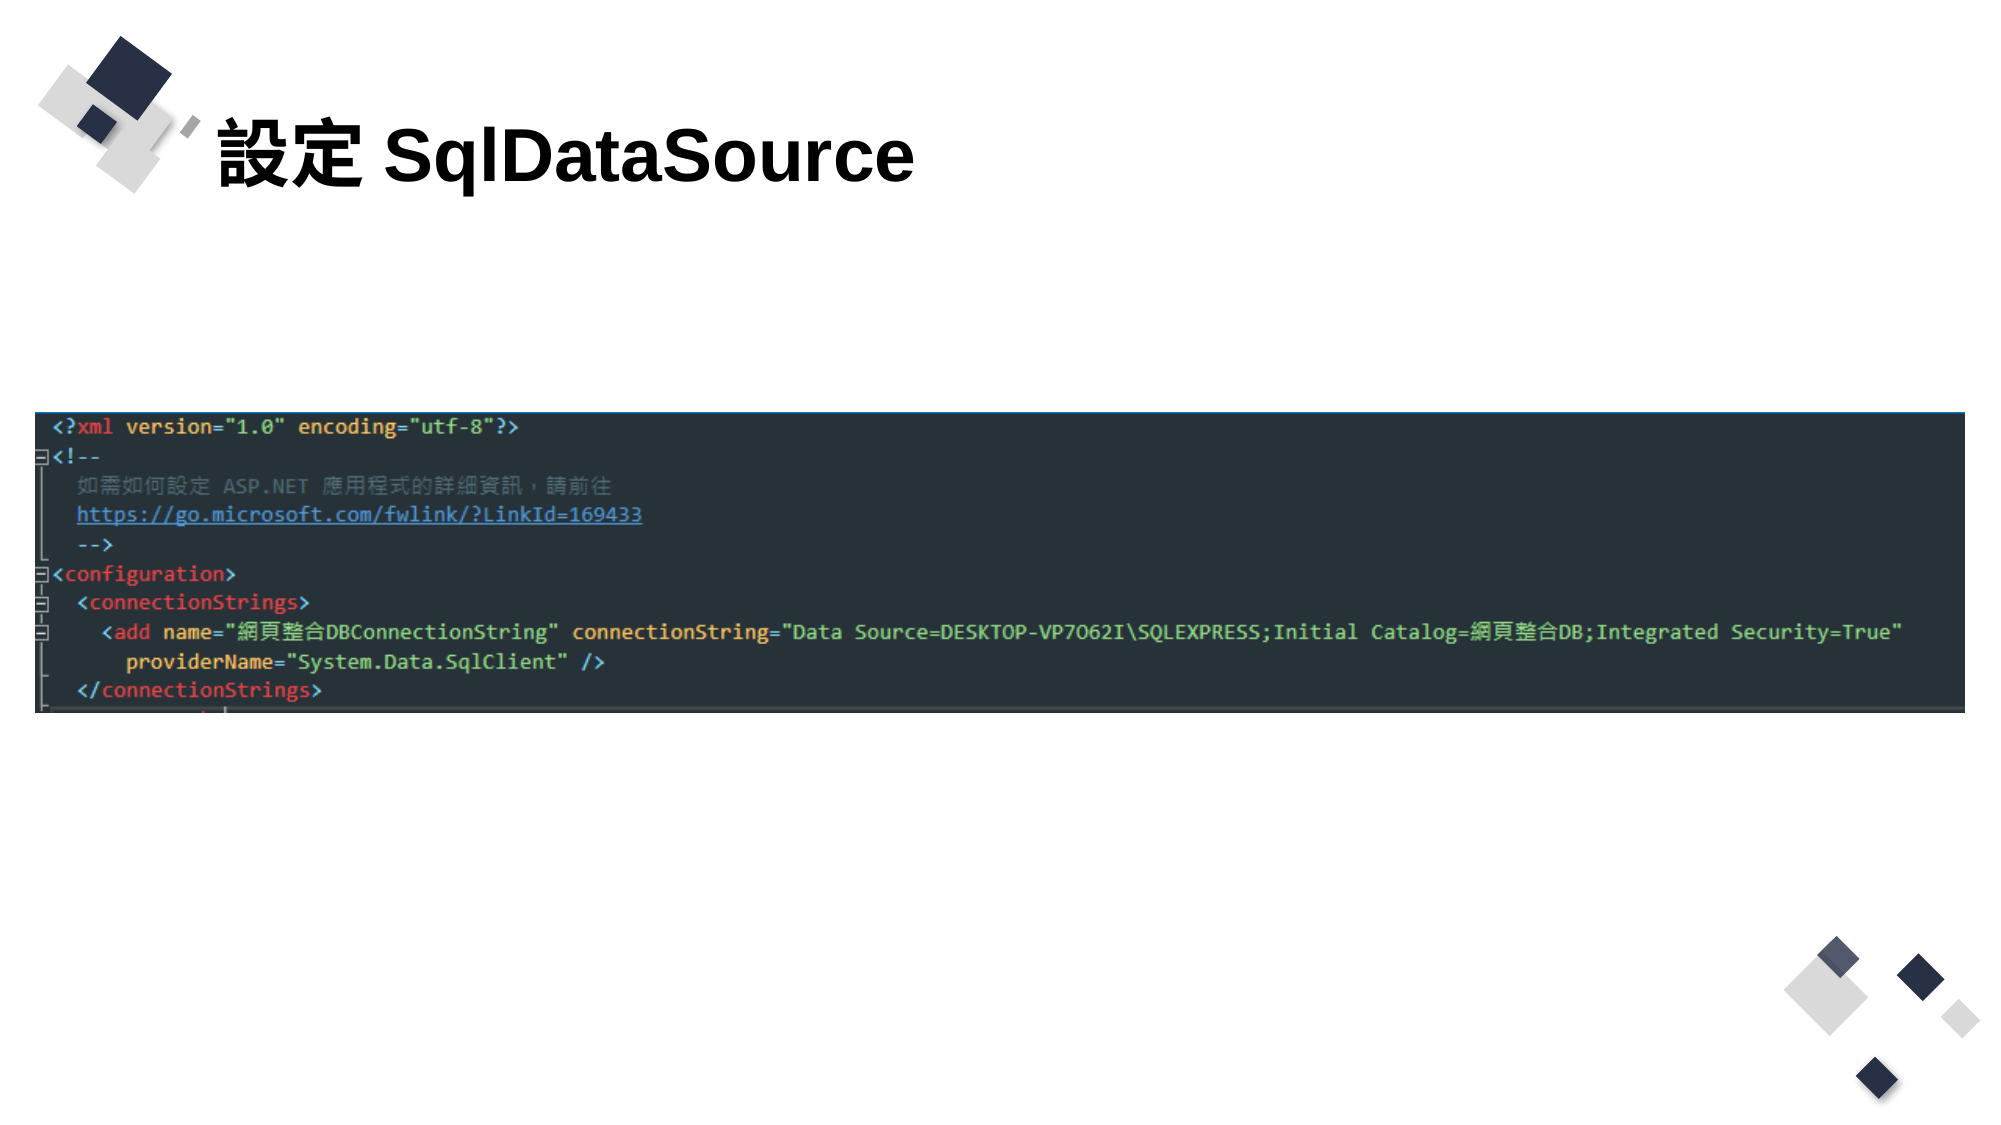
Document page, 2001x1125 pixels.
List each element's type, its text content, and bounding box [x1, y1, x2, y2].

title 設定SqlDataSource [200, 59, 1783, 255]
picture [35, 412, 1965, 713]
